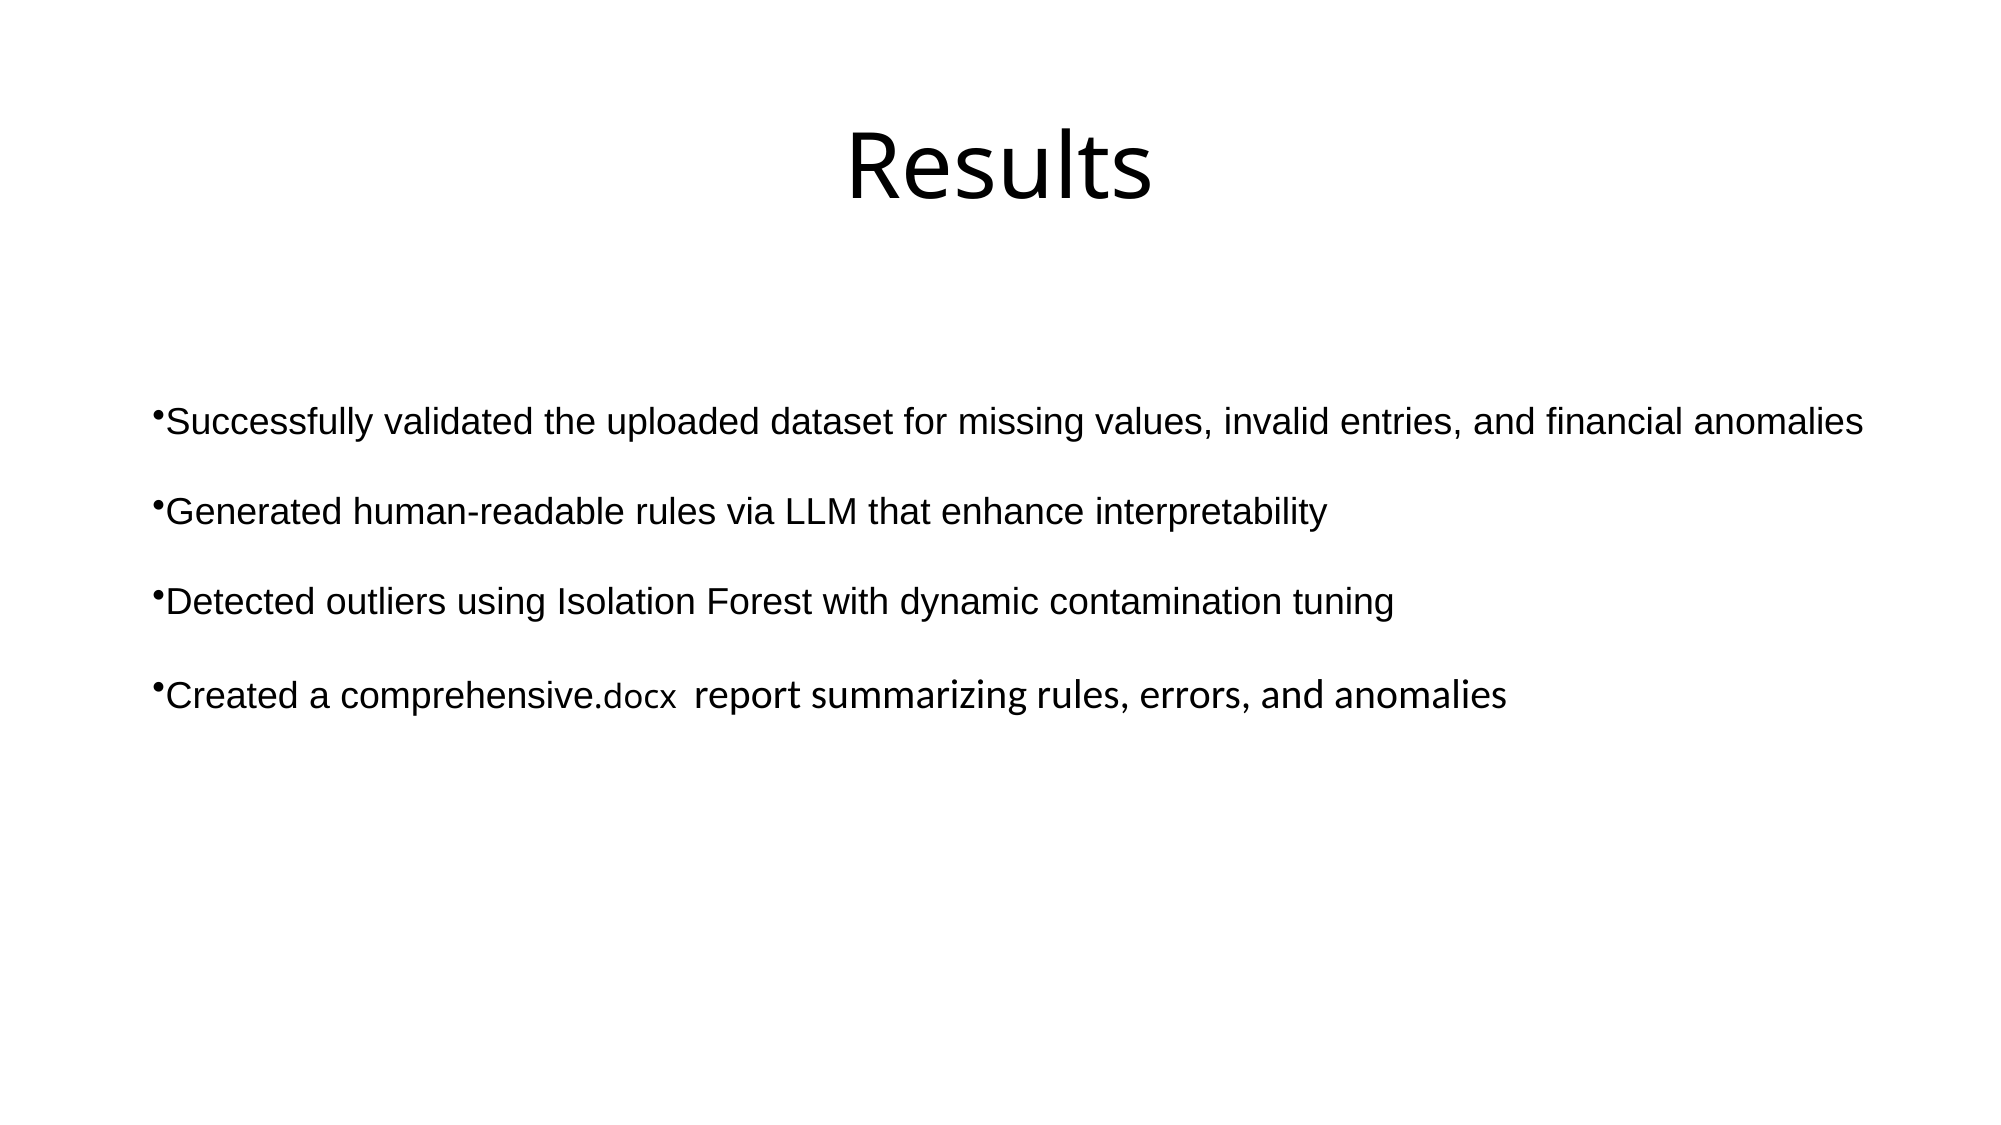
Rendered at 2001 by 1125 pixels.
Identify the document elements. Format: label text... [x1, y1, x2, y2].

list Successfully validated the uploaded dataset for missing values, invalid entries, and financial anomalies Generated human-readable rules via LLM that enhance interpretability Detected outliers using Isolation Forest with dynamic contamination tuning Created a comprehensive.docx report summarizing rules, errors, and anomalies [137, 230, 1900, 884]
title Results [137, 59, 1863, 230]
